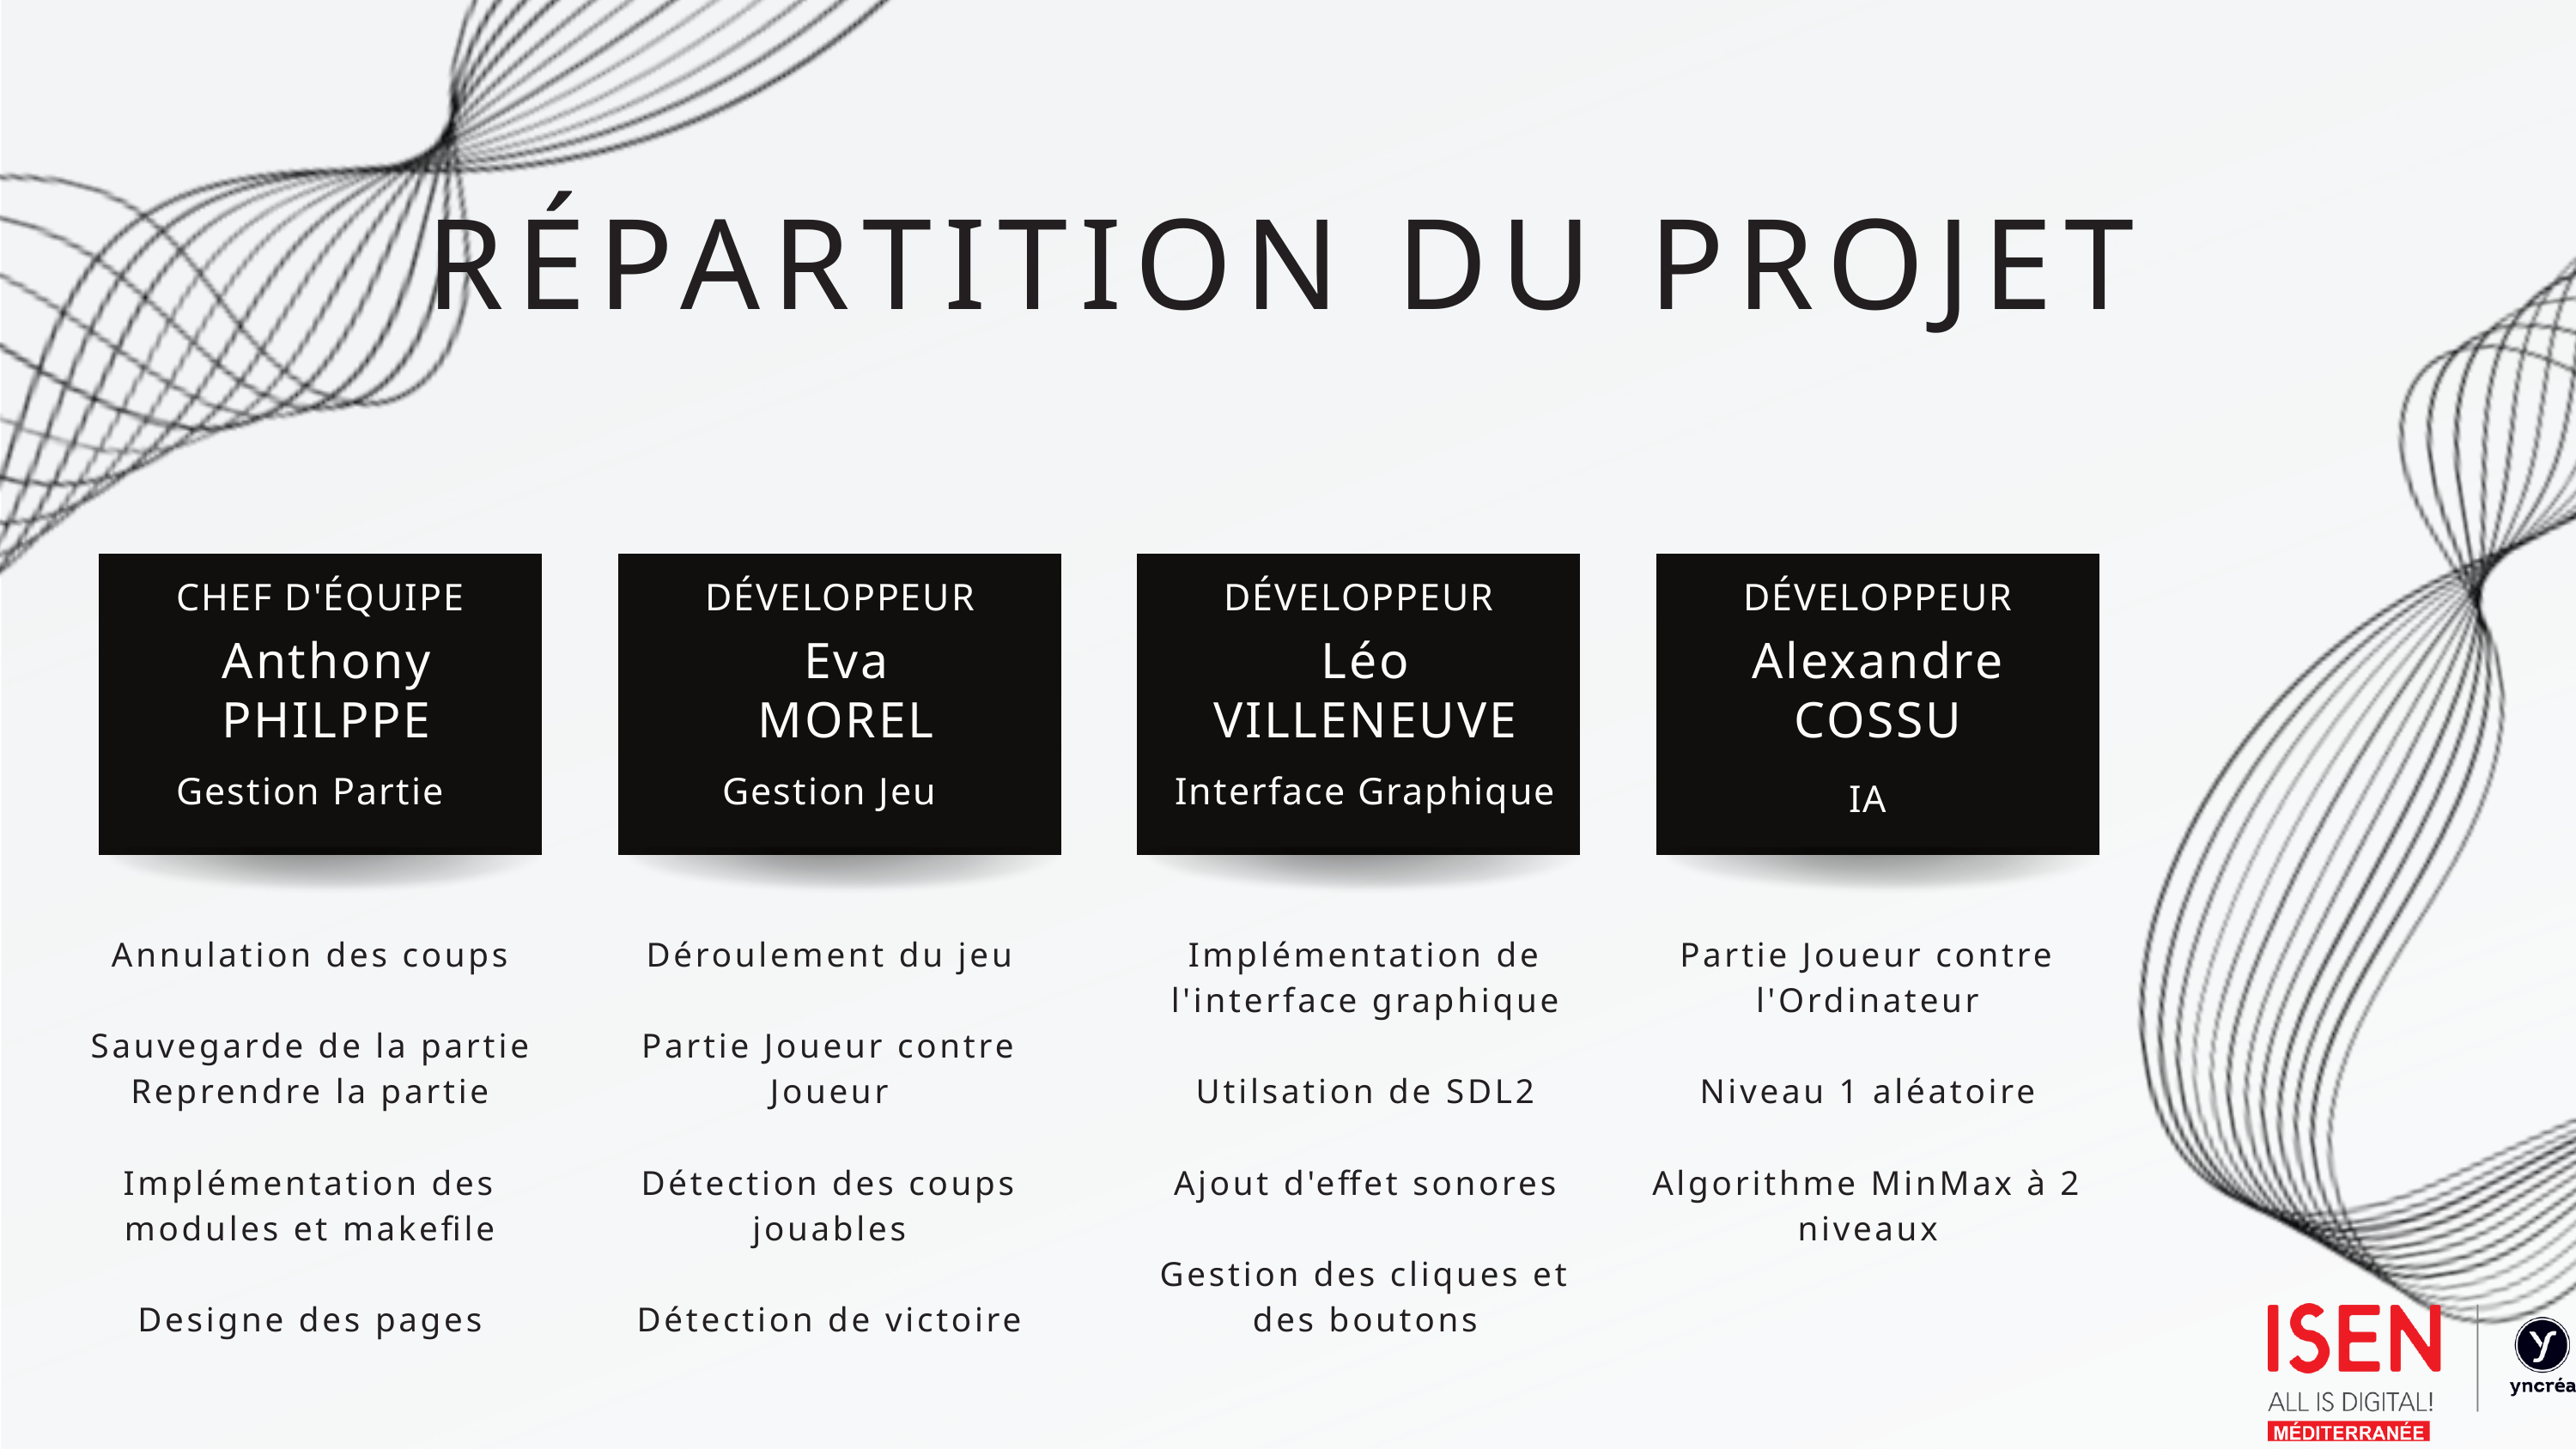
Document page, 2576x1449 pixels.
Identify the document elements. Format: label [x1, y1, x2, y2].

picture [0, 0, 2576, 1449]
text_box [1137, 553, 1581, 855]
text_box [1656, 553, 2100, 855]
text_box [617, 553, 1062, 855]
text_box [98, 553, 543, 855]
